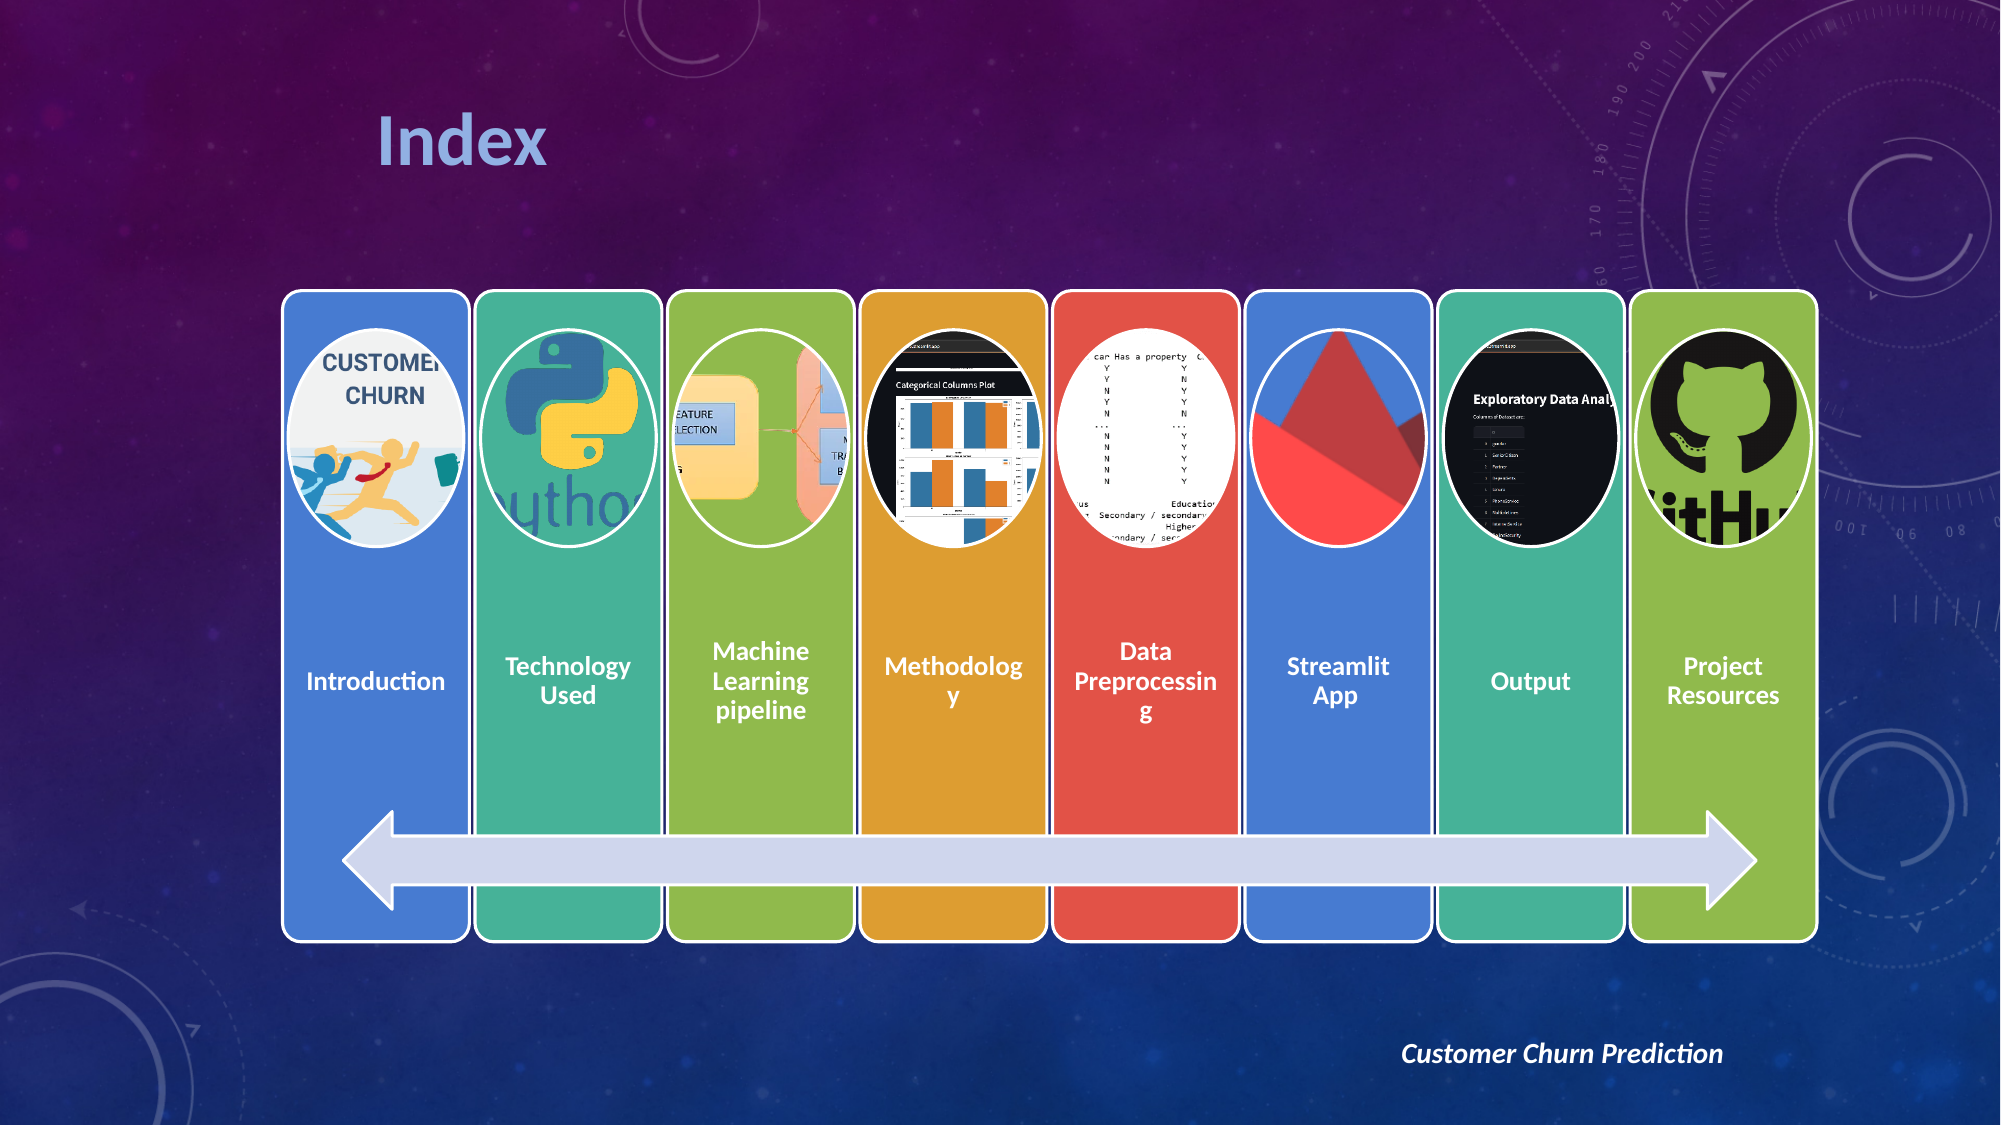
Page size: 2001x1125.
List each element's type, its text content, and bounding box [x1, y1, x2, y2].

picture [0, 0, 2001, 1125]
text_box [281, 290, 1818, 943]
text_box Index [0, 83, 1168, 188]
footer Customer Churn Prediction [1386, 1022, 2000, 1083]
